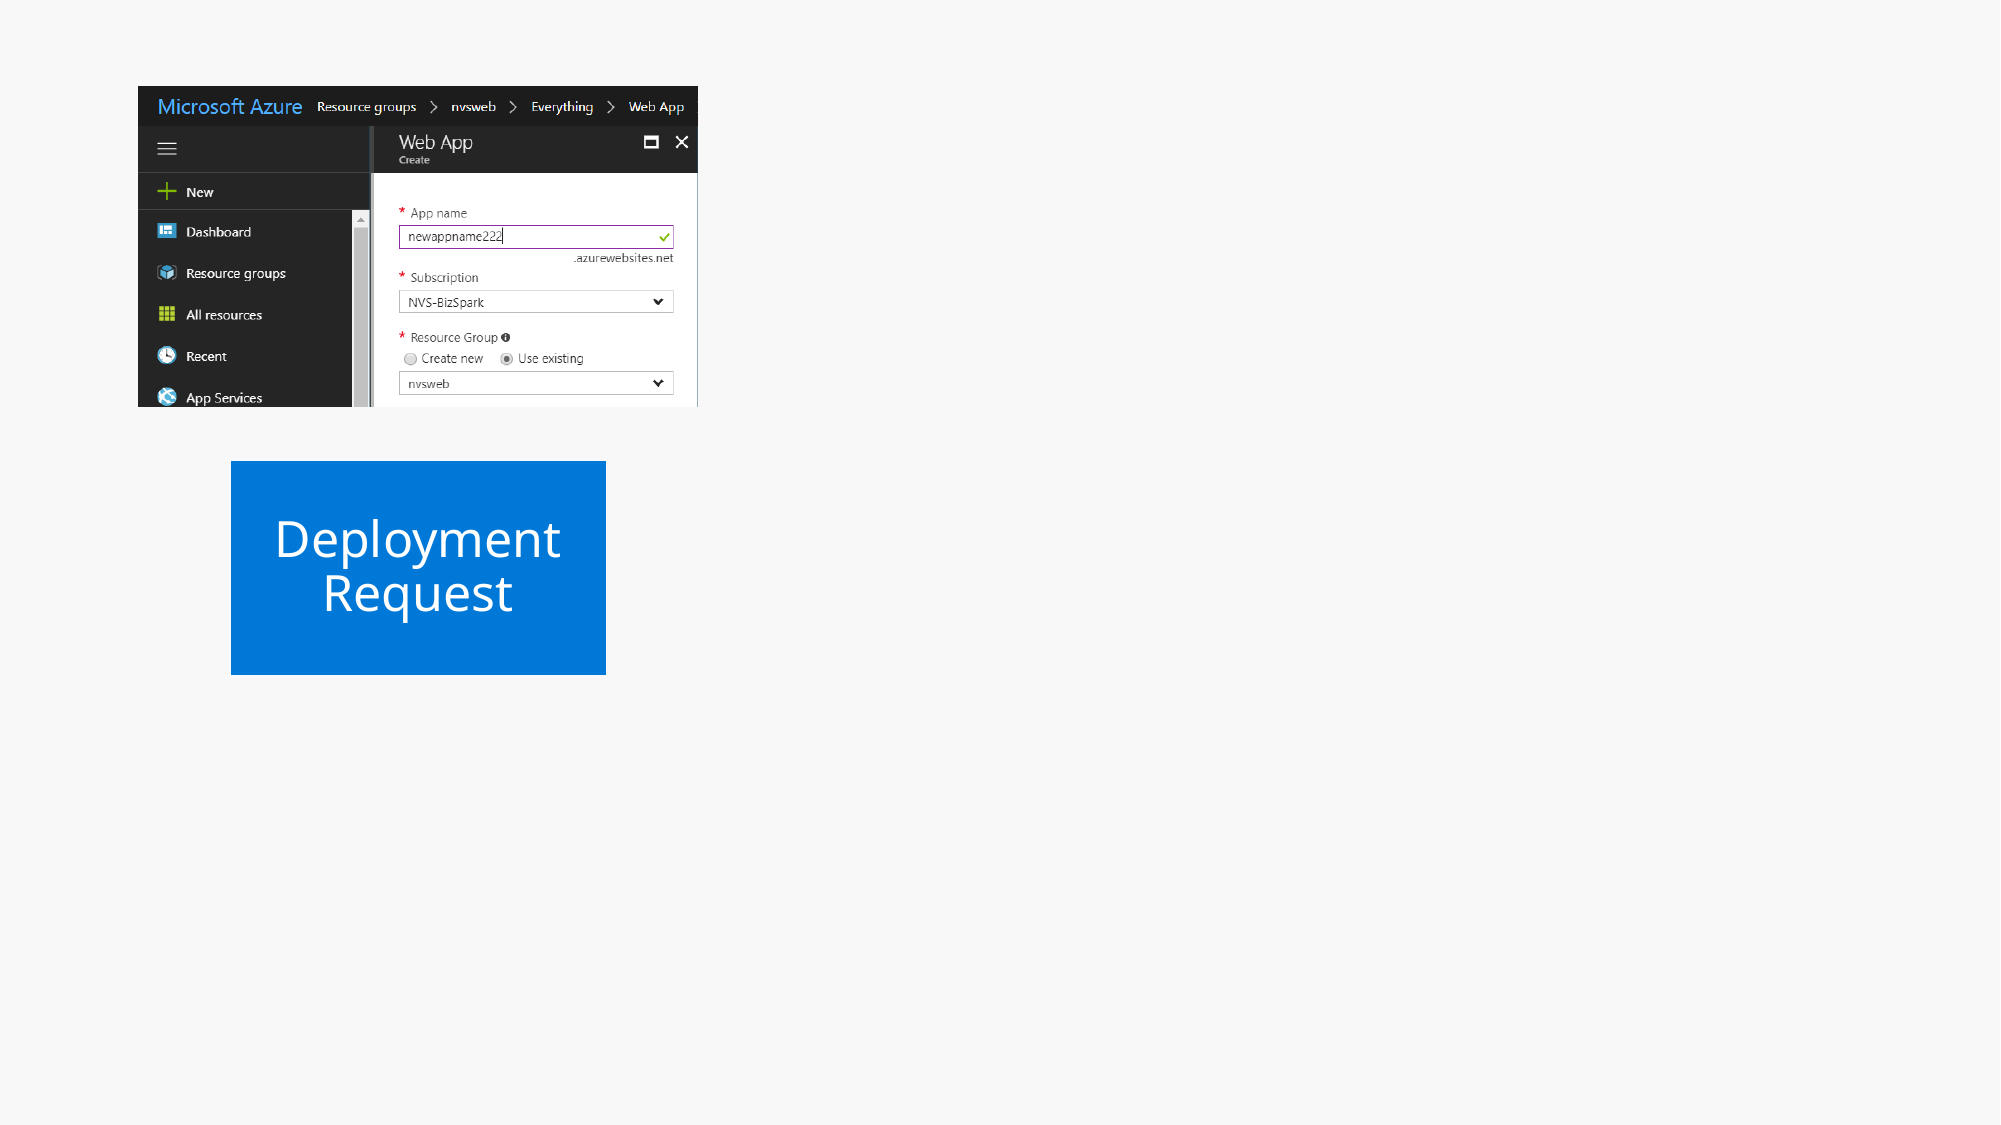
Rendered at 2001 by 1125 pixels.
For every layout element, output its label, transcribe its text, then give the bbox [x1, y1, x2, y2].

text_box Deployment Request [230, 461, 606, 676]
picture [138, 86, 698, 408]
